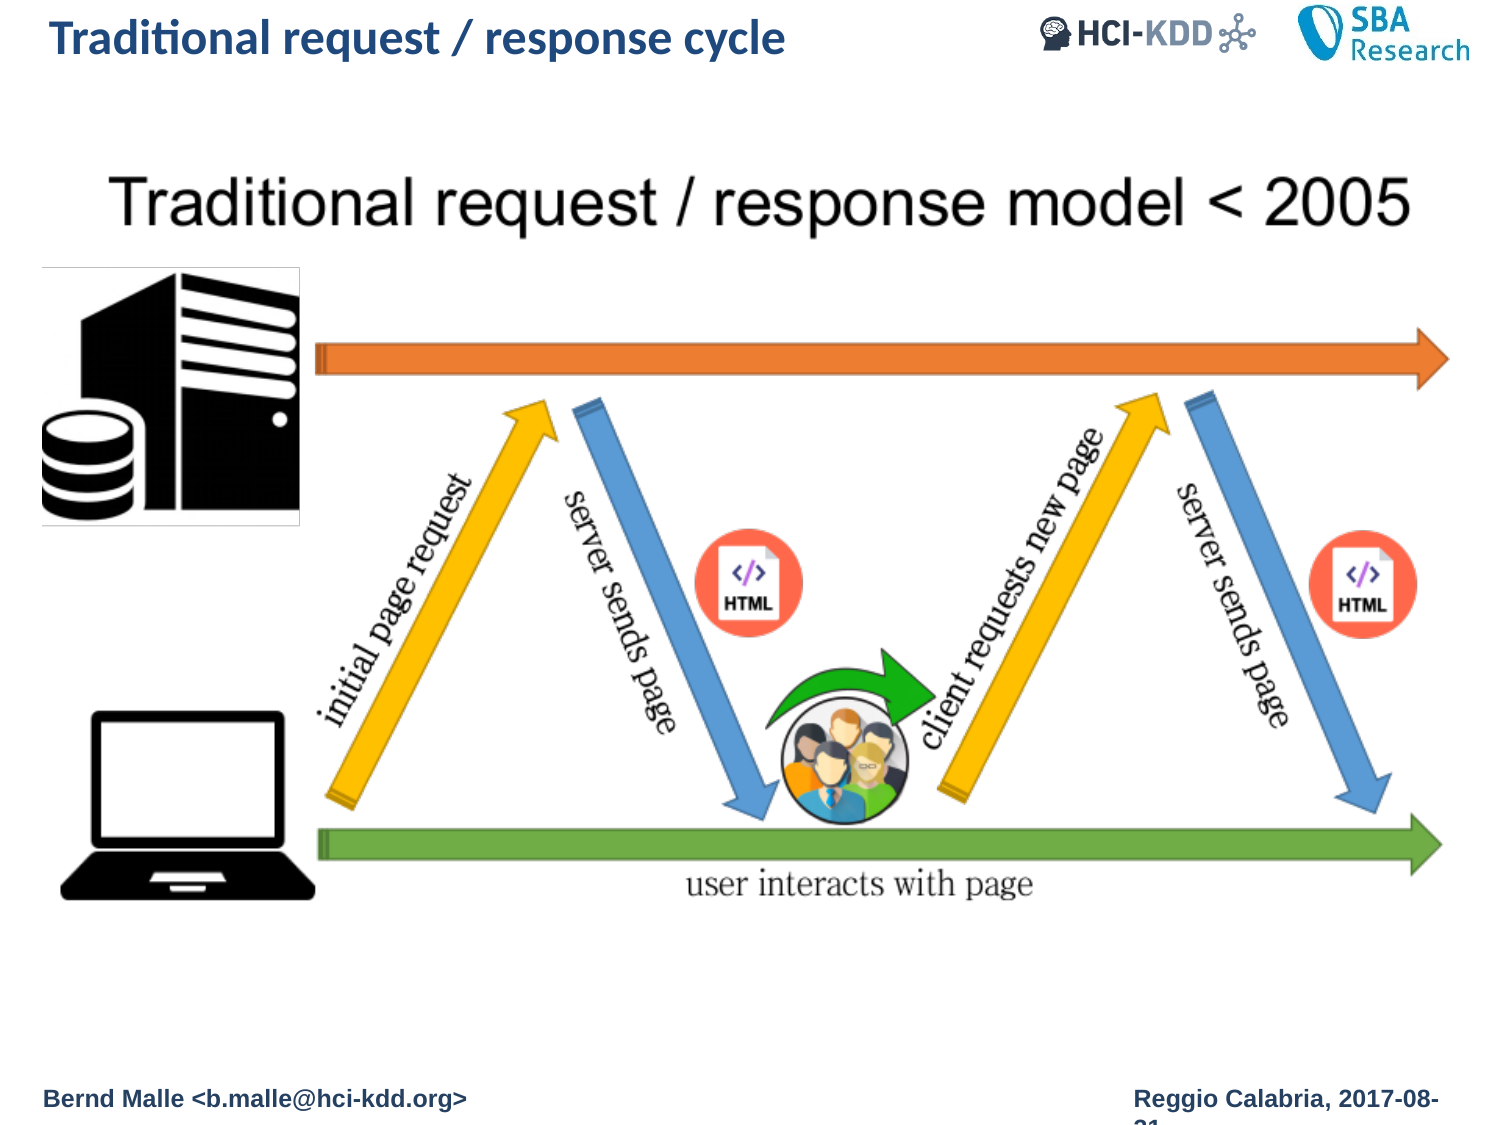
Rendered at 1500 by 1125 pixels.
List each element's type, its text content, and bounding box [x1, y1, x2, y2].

title Traditional request / response cycle [40, 0, 1042, 71]
picture [1298, 4, 1469, 61]
picture [1040, 0, 1256, 83]
picture [41, 155, 1450, 949]
